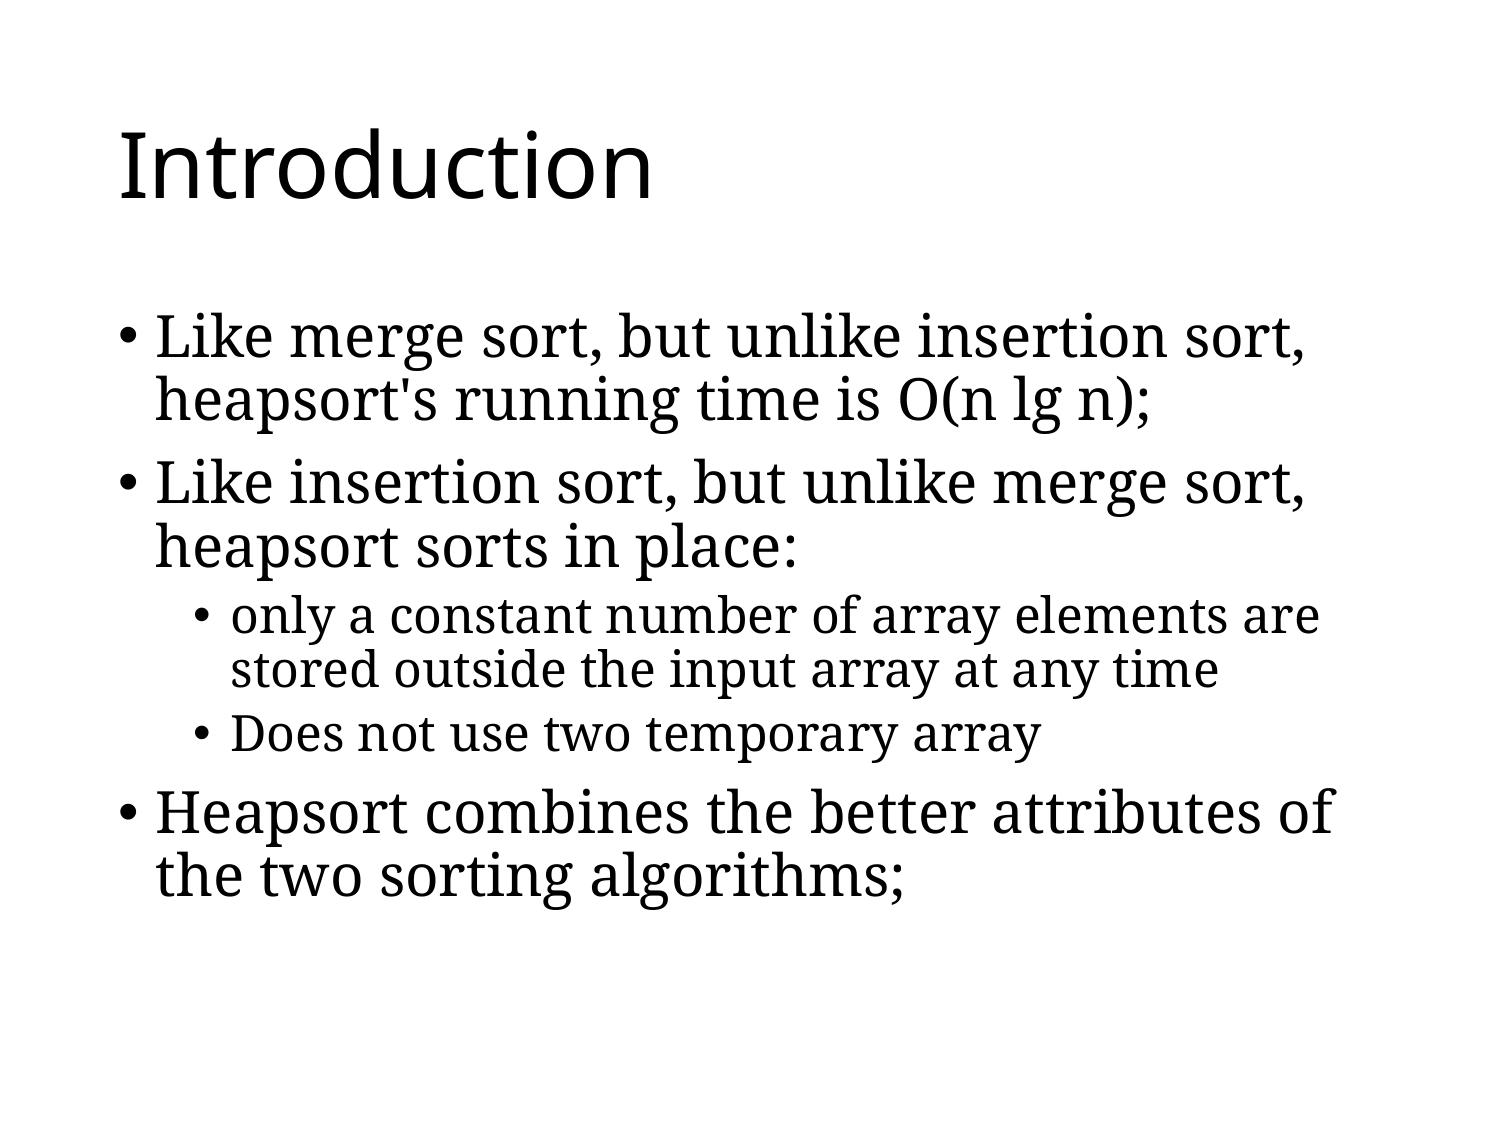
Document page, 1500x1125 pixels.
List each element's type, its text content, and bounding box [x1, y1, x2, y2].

title Introduction [103, 59, 1397, 278]
list Like merge sort, but unlike insertion sort, heapsort's running time is O(n lg n); Like insertion sort, but unlike merge sort, heapsort sorts in place: only a constant number of array elements are stored outside the input array at any time Does not use two temporary array Heapsort combines the better attributes of the two sorting algorithms; [103, 299, 1397, 1014]
